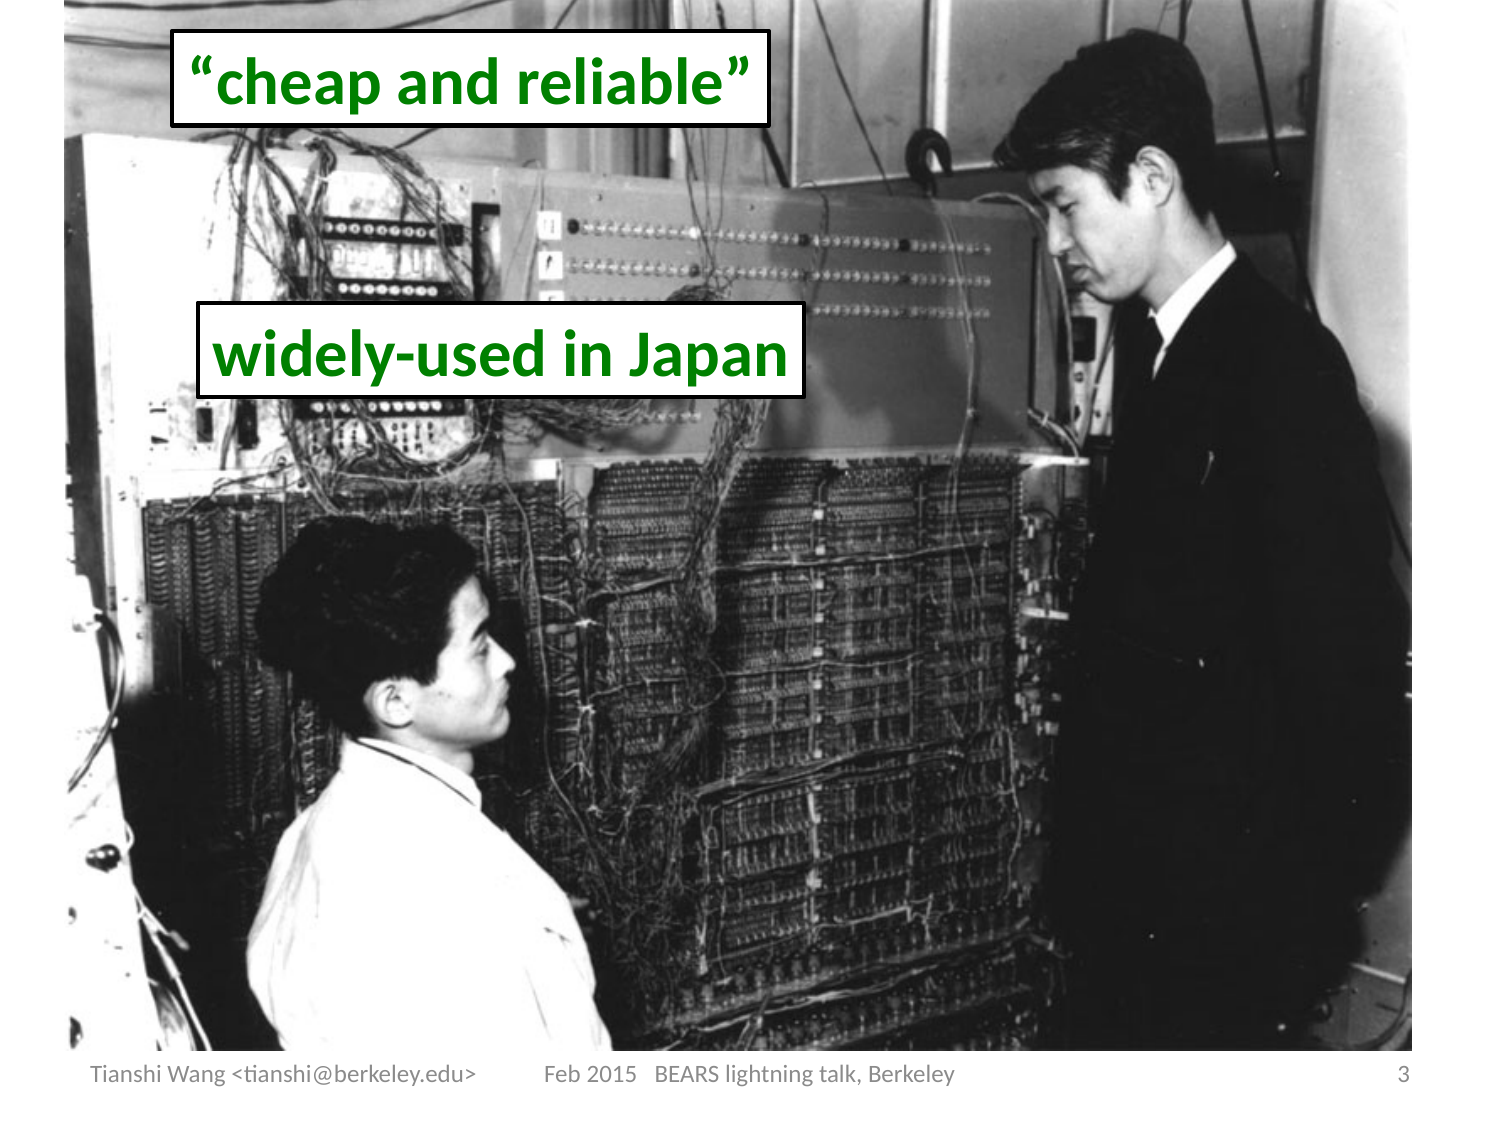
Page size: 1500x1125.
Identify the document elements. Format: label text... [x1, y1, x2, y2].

footer Feb 2015 BEARS lightning talk, Berkeley [512, 1060, 988, 1103]
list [64, 0, 1412, 1051]
slide_number Tianshi Wang <tianshi@berkeley.edu> [75, 1060, 512, 1103]
slide_number 3 [1074, 1042, 1425, 1103]
